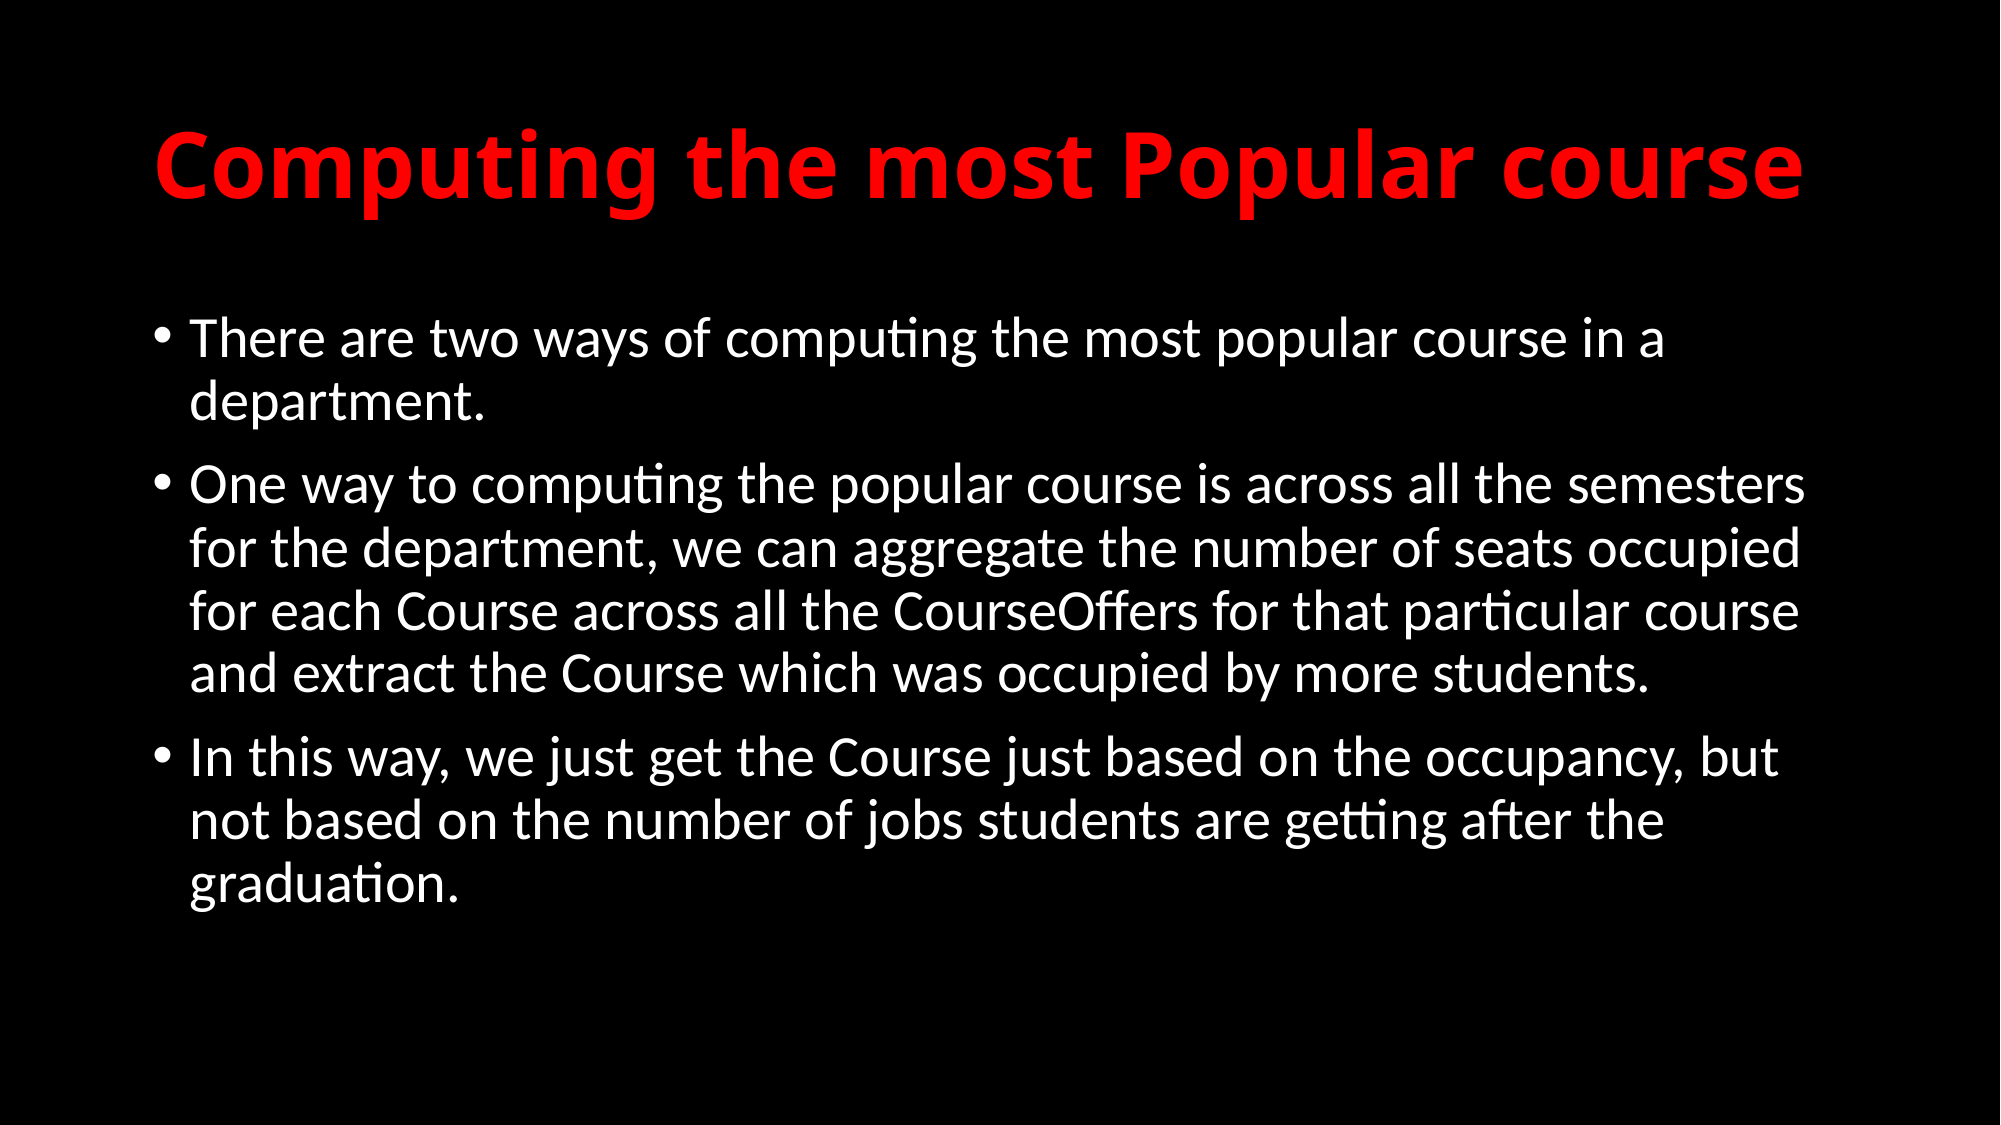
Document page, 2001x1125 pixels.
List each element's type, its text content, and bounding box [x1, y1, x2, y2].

title Computing the most Popular course [137, 59, 1863, 278]
list There are two ways of computing the most popular course in a department. One way to computing the popular course is across all the semesters for the department, we can aggregate the number of seats occupied for each Course across all the CourseOffers for that particular course and extract the Course which was occupied by more students. In this way, we just get the Course just based on the occupancy, but not based on the number of jobs students are getting after the graduation. [137, 299, 1863, 1014]
